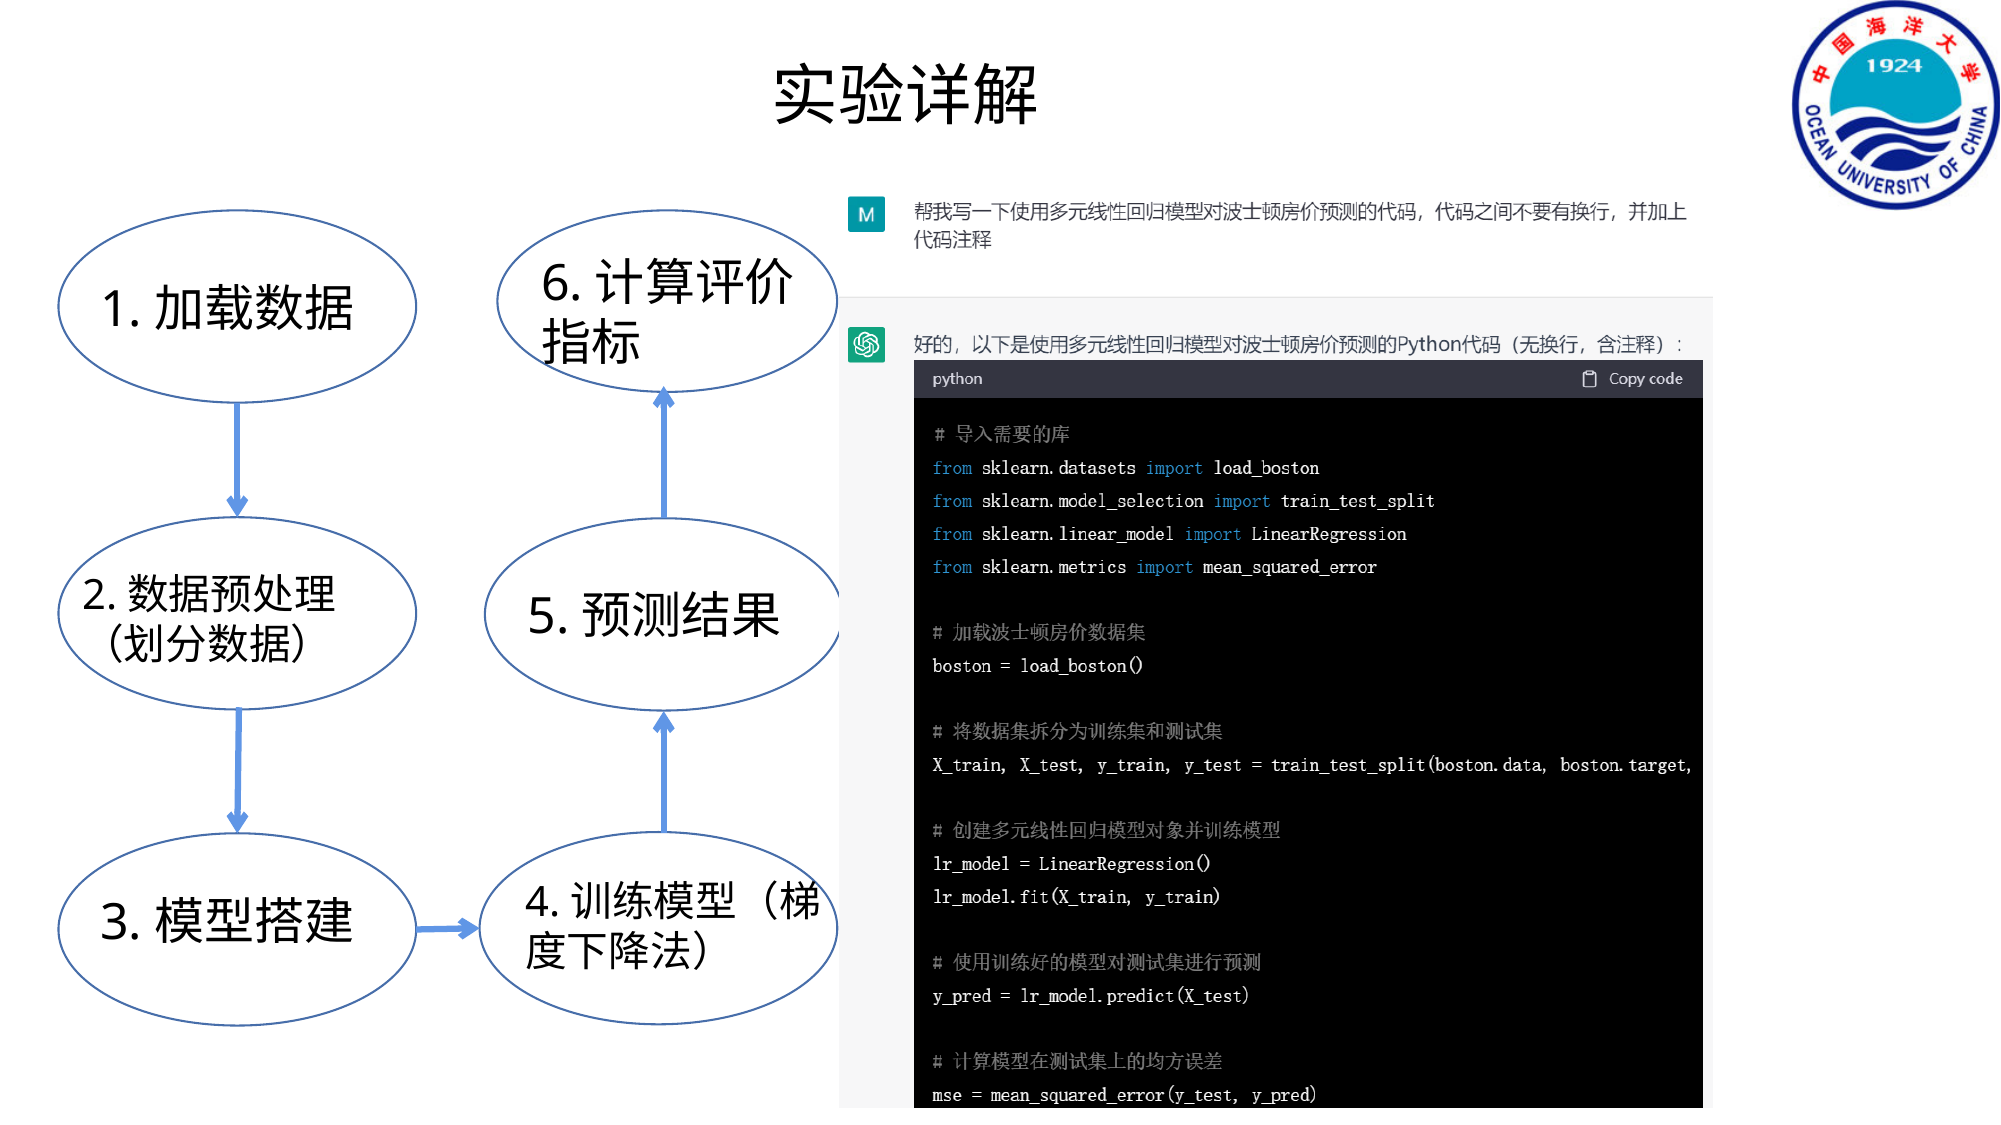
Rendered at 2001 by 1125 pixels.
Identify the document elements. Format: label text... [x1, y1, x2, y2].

picture [1791, 0, 2000, 211]
picture [839, 188, 1713, 1108]
text_box 实验详解 [757, 45, 1147, 161]
text_box [558, 372, 776, 393]
text_box 3.模型搭建 [85, 882, 389, 958]
text_box 2.数据预处理（划分数据） [67, 560, 405, 675]
text_box [405, 578, 418, 649]
text_box [536, 209, 799, 242]
text_box [518, 830, 799, 867]
text_box [815, 254, 839, 348]
text_box [57, 209, 418, 404]
text_box [57, 832, 418, 1027]
text_box 1.加载数据 [85, 268, 389, 344]
text_box 4.训练模型（梯度下降法） [510, 867, 838, 983]
text_box 6.计算评价指标 [526, 242, 815, 372]
text_box 5.预测结果 [500, 576, 804, 652]
text_box [478, 873, 807, 1026]
text_box [57, 582, 67, 645]
text_box [98, 675, 377, 711]
text_box [496, 249, 526, 353]
text_box [86, 516, 388, 560]
text_box [483, 517, 839, 712]
